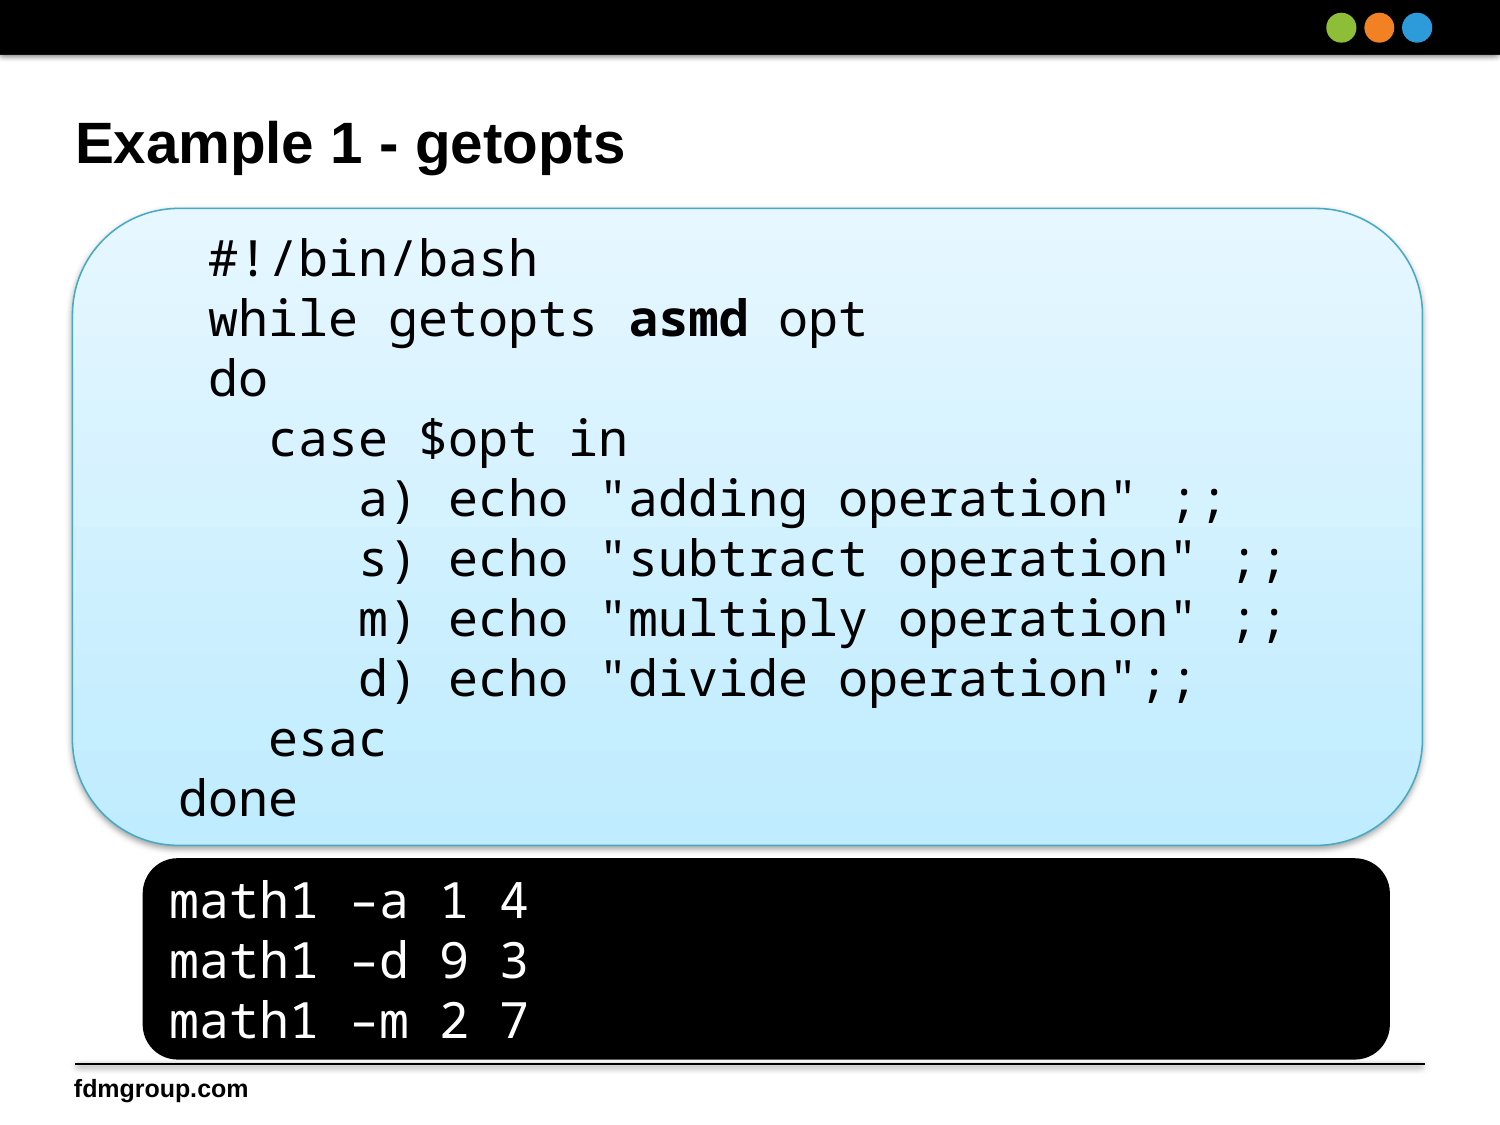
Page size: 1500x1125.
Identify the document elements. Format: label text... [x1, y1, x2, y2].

text_box #!/bin/bash while getopts asmd opt do case $opt in a) echo "adding operation" ;; s) echo "subtract operation" ;; m) echo "multiply operation" ;; d) echo "divide operation";; esac done [71, 207, 1424, 847]
title Example 1 - getopts [75, 105, 1425, 184]
text_box math1 –a 1 4 math1 –d 9 3 math1 –m 2 7 [142, 858, 1390, 1060]
